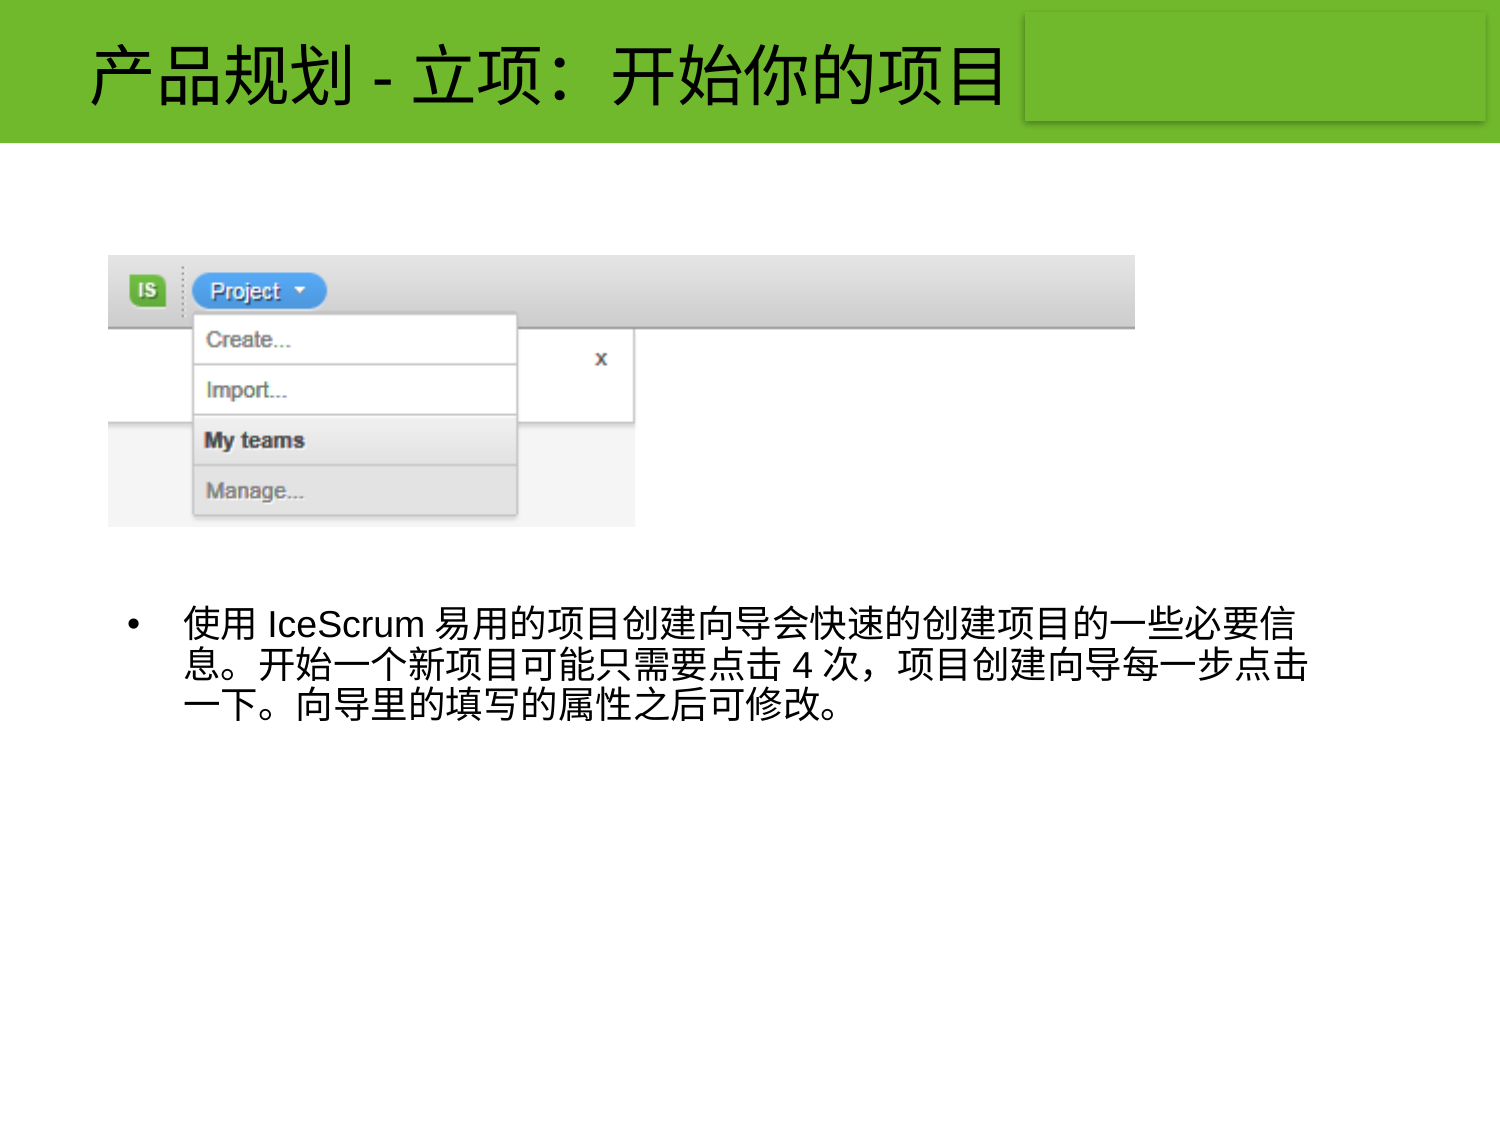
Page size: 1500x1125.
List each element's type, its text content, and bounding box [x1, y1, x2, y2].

title 产品规划-立项：开始你的项目 [75, 26, 1179, 111]
text_box 使用IceScrum易用的项目创建向导会快速的创建项目的一些必要信息。开始一个新项目可能只需要点击4次，项目创建向导每一步点击一下。向导里的填写的属性之后可修改。 [112, 597, 1348, 871]
picture [0, 0, 1500, 1125]
